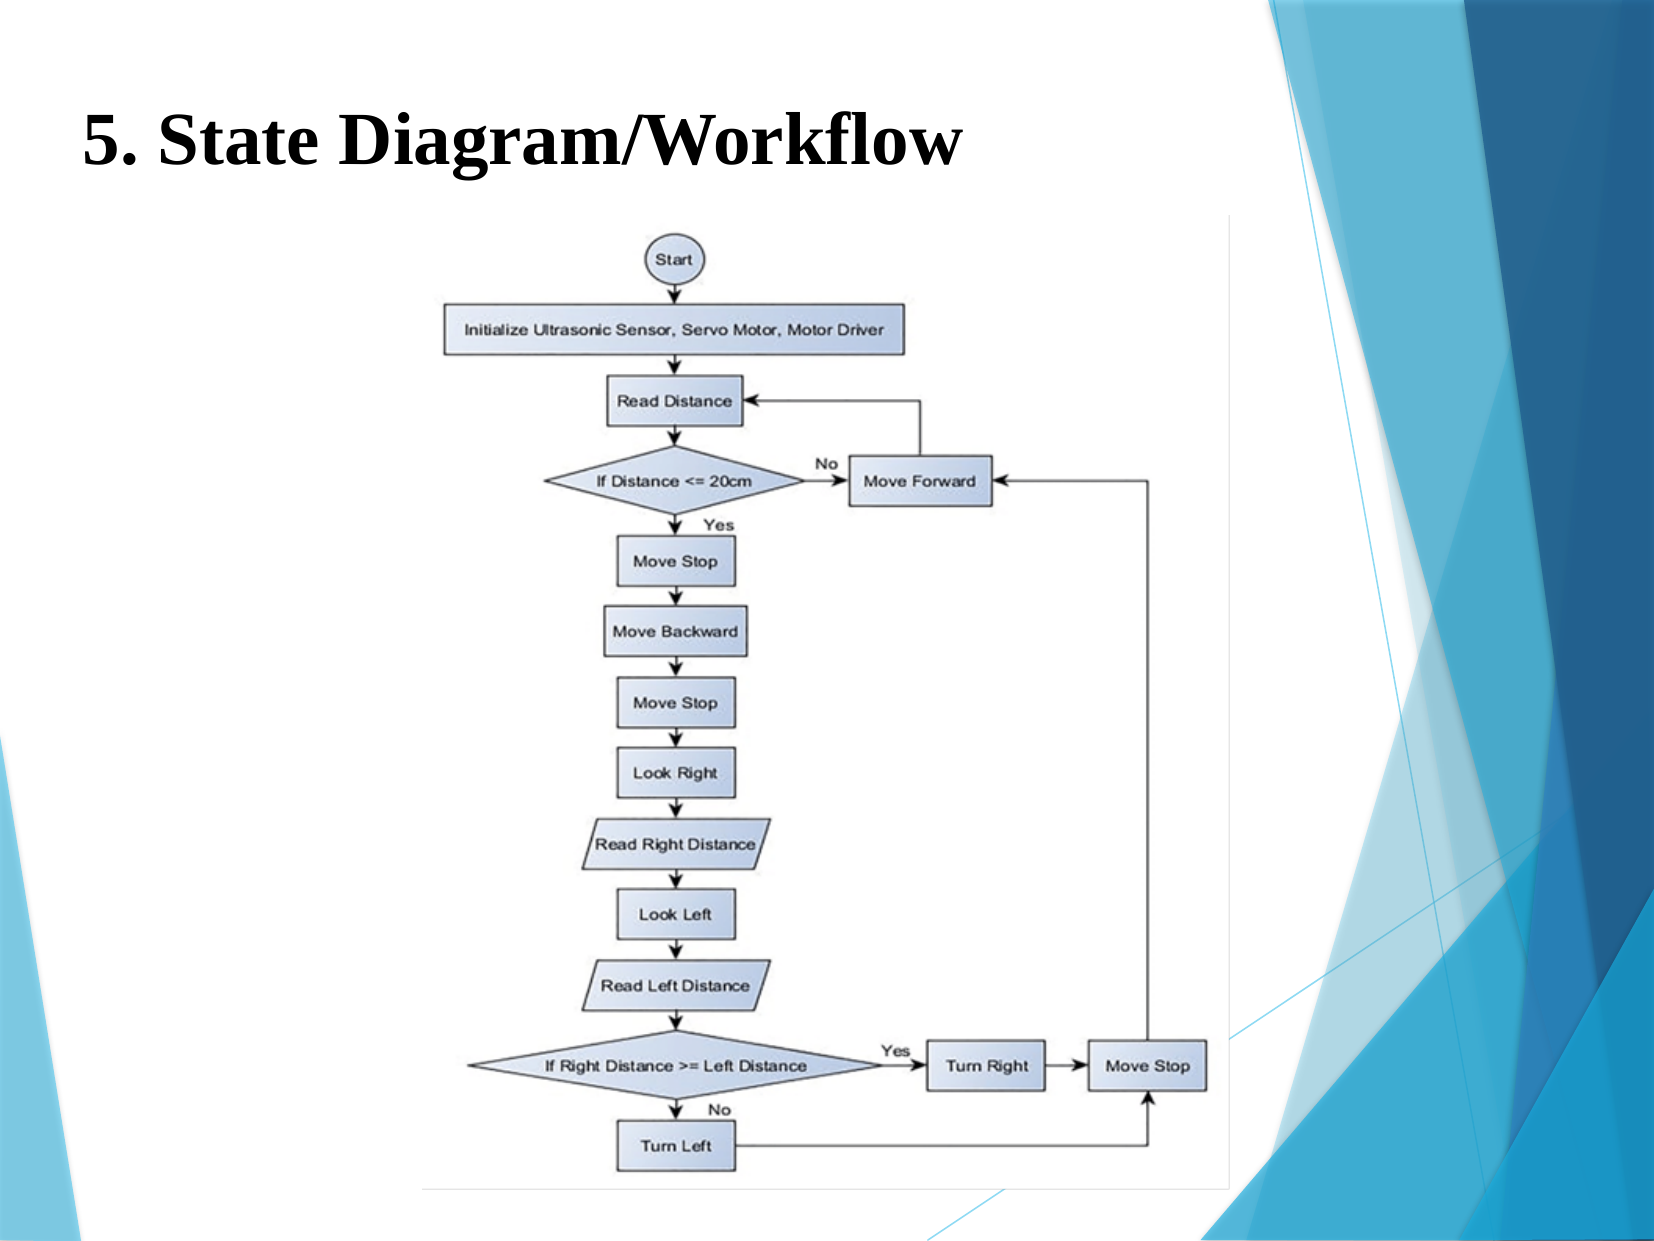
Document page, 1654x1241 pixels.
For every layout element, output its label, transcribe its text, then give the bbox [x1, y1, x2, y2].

text_box 5. State Diagram/Workflow [82, 49, 1571, 221]
text_box [82, 221, 1571, 1204]
picture [422, 215, 1231, 1192]
